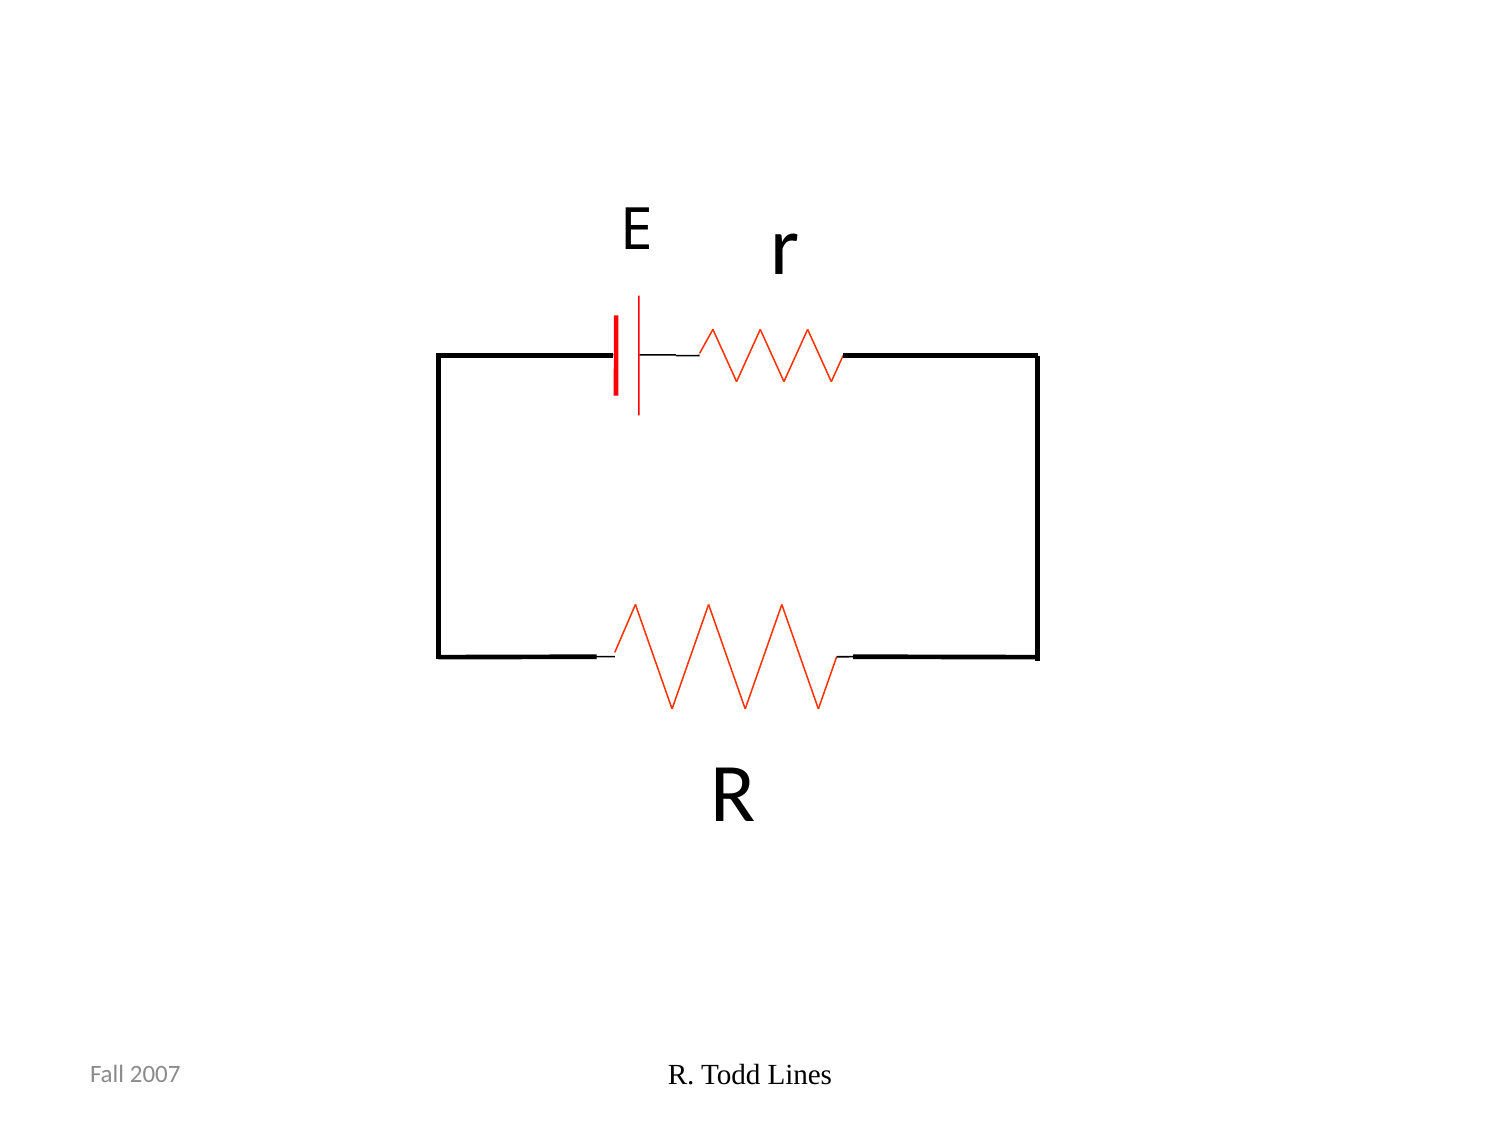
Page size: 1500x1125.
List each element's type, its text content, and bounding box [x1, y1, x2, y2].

footer R. Todd Lines [512, 1042, 988, 1103]
slide_number Fall 2007 [75, 1042, 425, 1103]
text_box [566, 305, 687, 405]
text_box E [605, 183, 668, 269]
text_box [675, 329, 868, 382]
text_box R [695, 731, 771, 846]
text_box r [755, 183, 815, 299]
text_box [577, 604, 874, 710]
